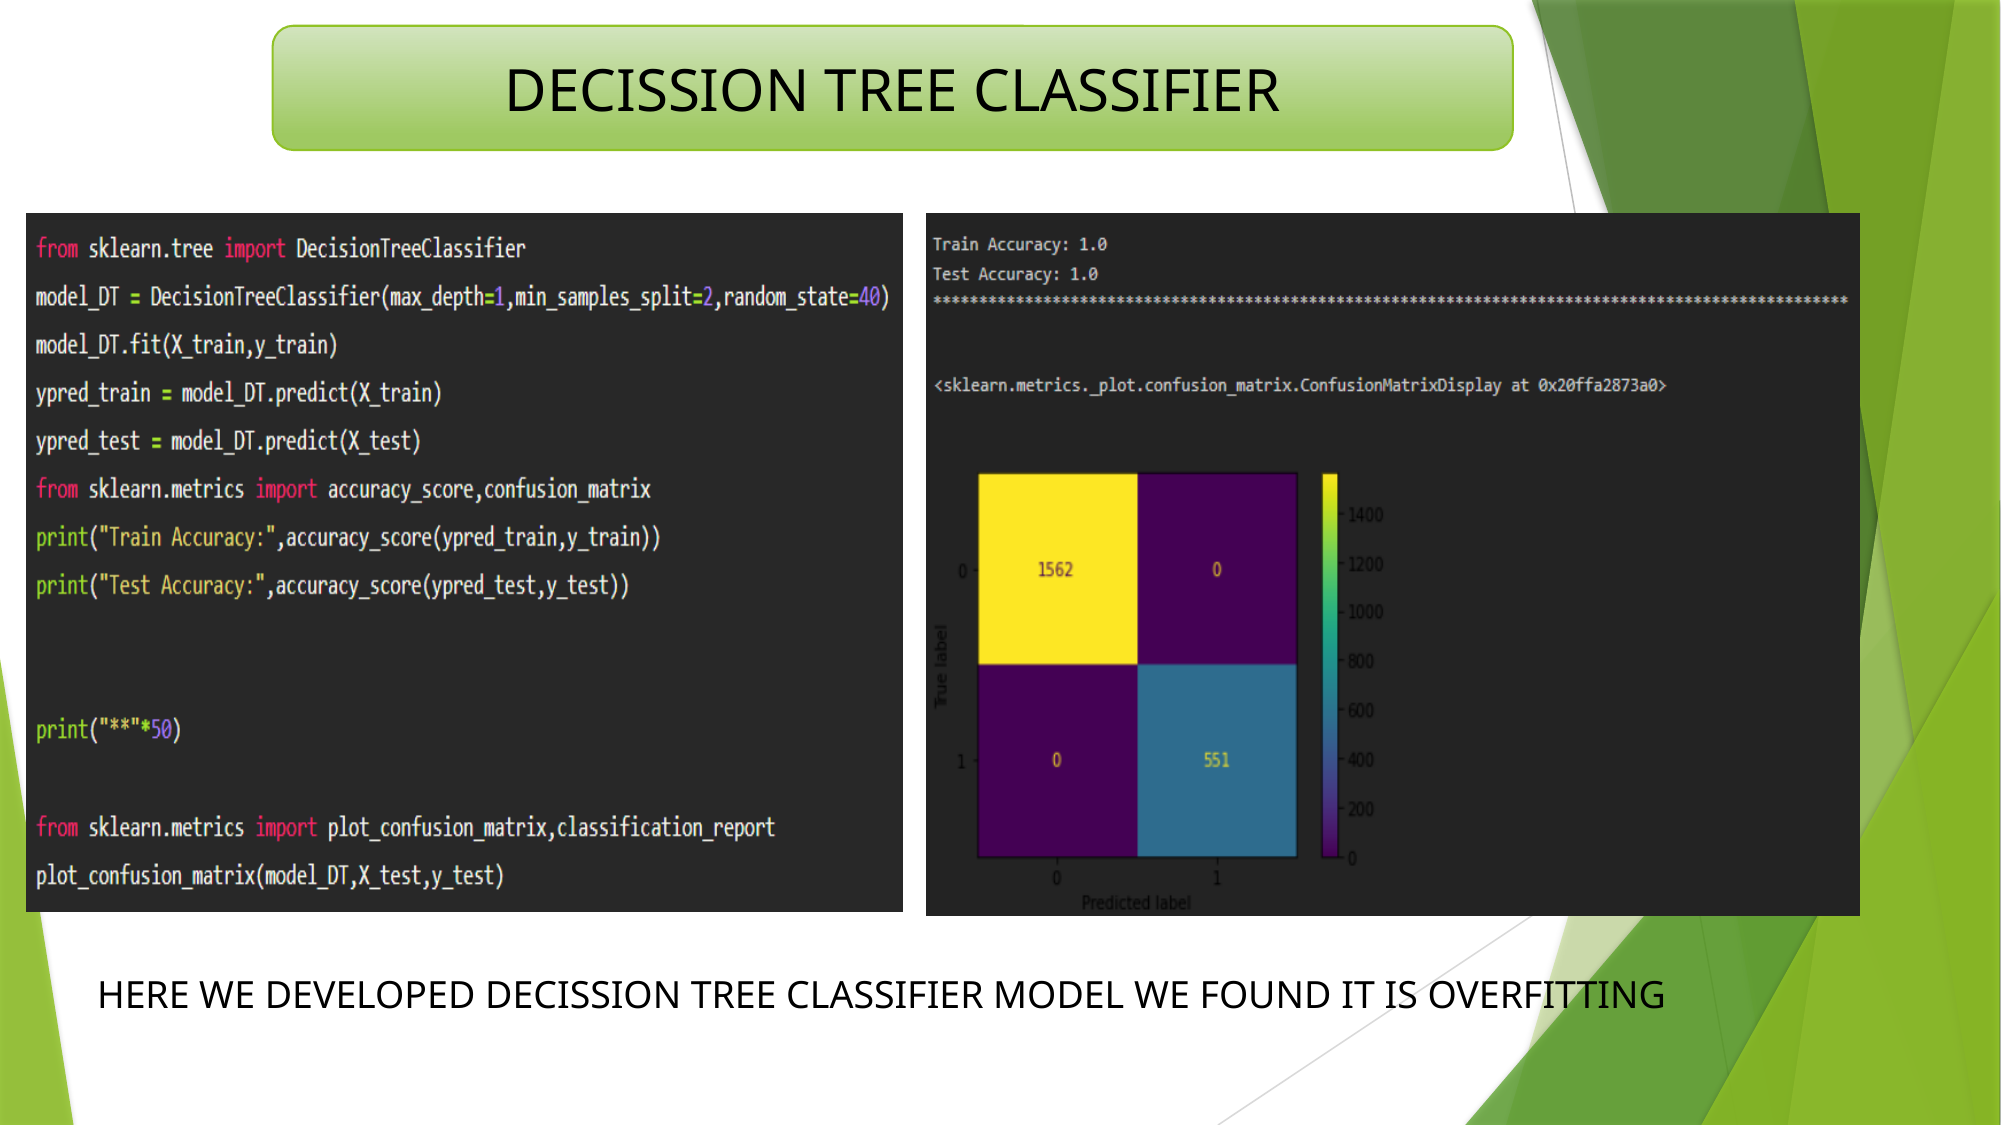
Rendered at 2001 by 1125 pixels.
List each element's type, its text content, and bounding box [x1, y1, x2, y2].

picture [25, 213, 903, 912]
text_box DECISSION TREE CLASSIFIER [271, 24, 1514, 152]
picture [926, 213, 1861, 916]
text_box HERE WE DEVELOPED DECISSION TREE CLASSIFIER MODEL WE FOUND IT IS OVERFITTING [62, 963, 1962, 1024]
